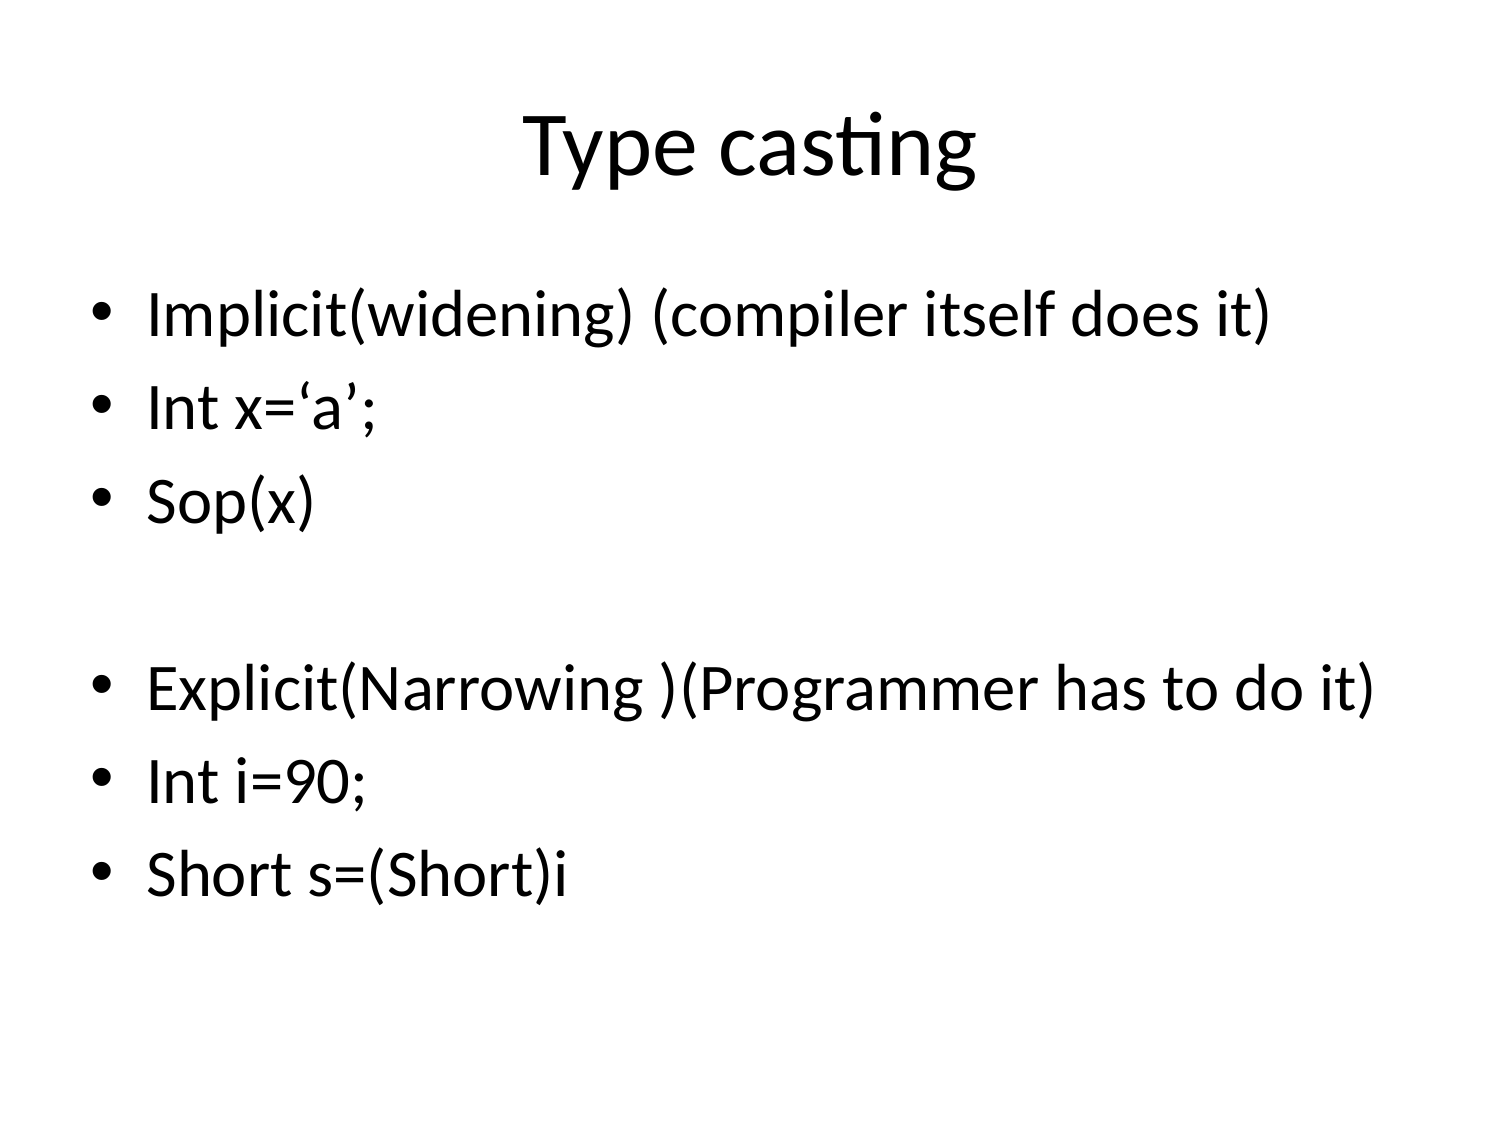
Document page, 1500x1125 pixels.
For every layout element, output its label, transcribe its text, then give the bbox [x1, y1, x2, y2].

list Implicit(widening) (compiler itself does it) Int x=‘a’; Sop(x) Explicit(Narrowing )(Programmer has to do it) Int i=90; Short s=(Short)i [75, 262, 1425, 1005]
title Type casting [75, 45, 1425, 233]
